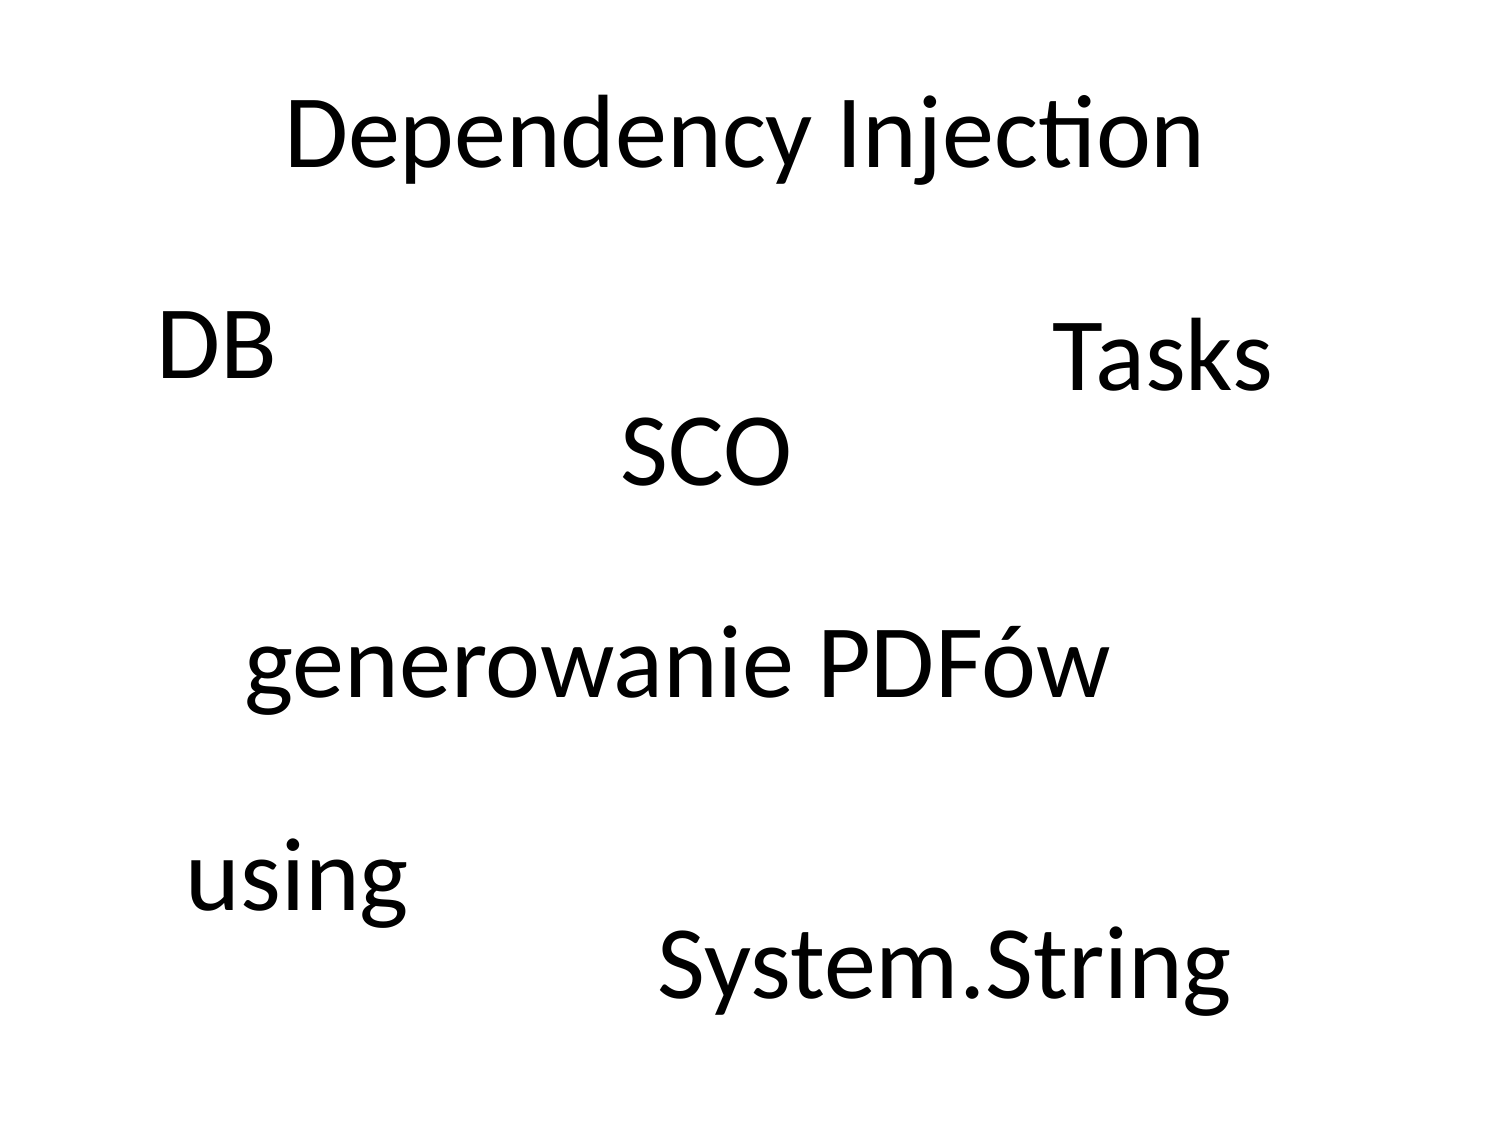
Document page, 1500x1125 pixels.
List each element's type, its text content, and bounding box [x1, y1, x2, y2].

text_box SCO [605, 373, 816, 514]
text_box generowanie PDFów [230, 586, 1135, 727]
text_box Dependency Injection [269, 56, 1231, 196]
text_box DB [141, 267, 302, 407]
text_box Tasks [1037, 278, 1297, 419]
text_box using [171, 798, 433, 939]
text_box System.String [643, 886, 1256, 1027]
